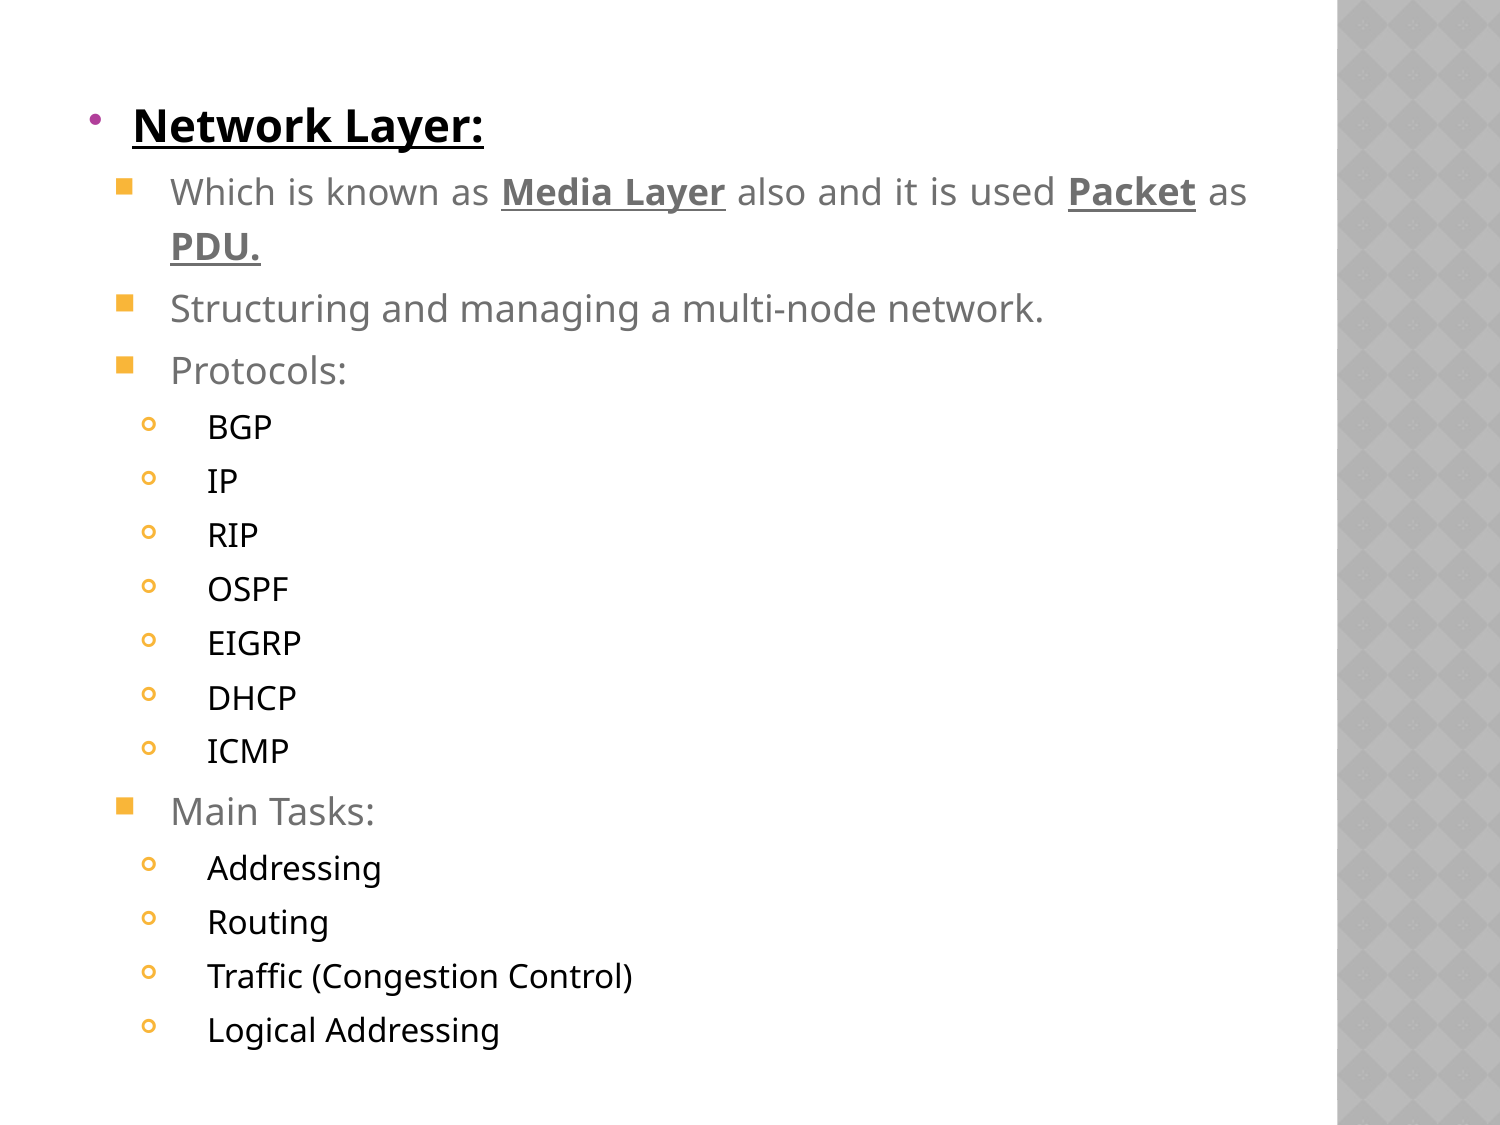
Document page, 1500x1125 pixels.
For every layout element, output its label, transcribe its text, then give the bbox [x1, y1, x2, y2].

list Network Layer: Which is known as Media Layer also and it is used Packet as PDU. Structuring and managing a multi-node network. Protocols: BGP IP RIP OSPF EIGRP DHCP ICMP Main Tasks: Addressing Routing Traffic (Congestion Control) Logical Addressing [75, 78, 1263, 1059]
